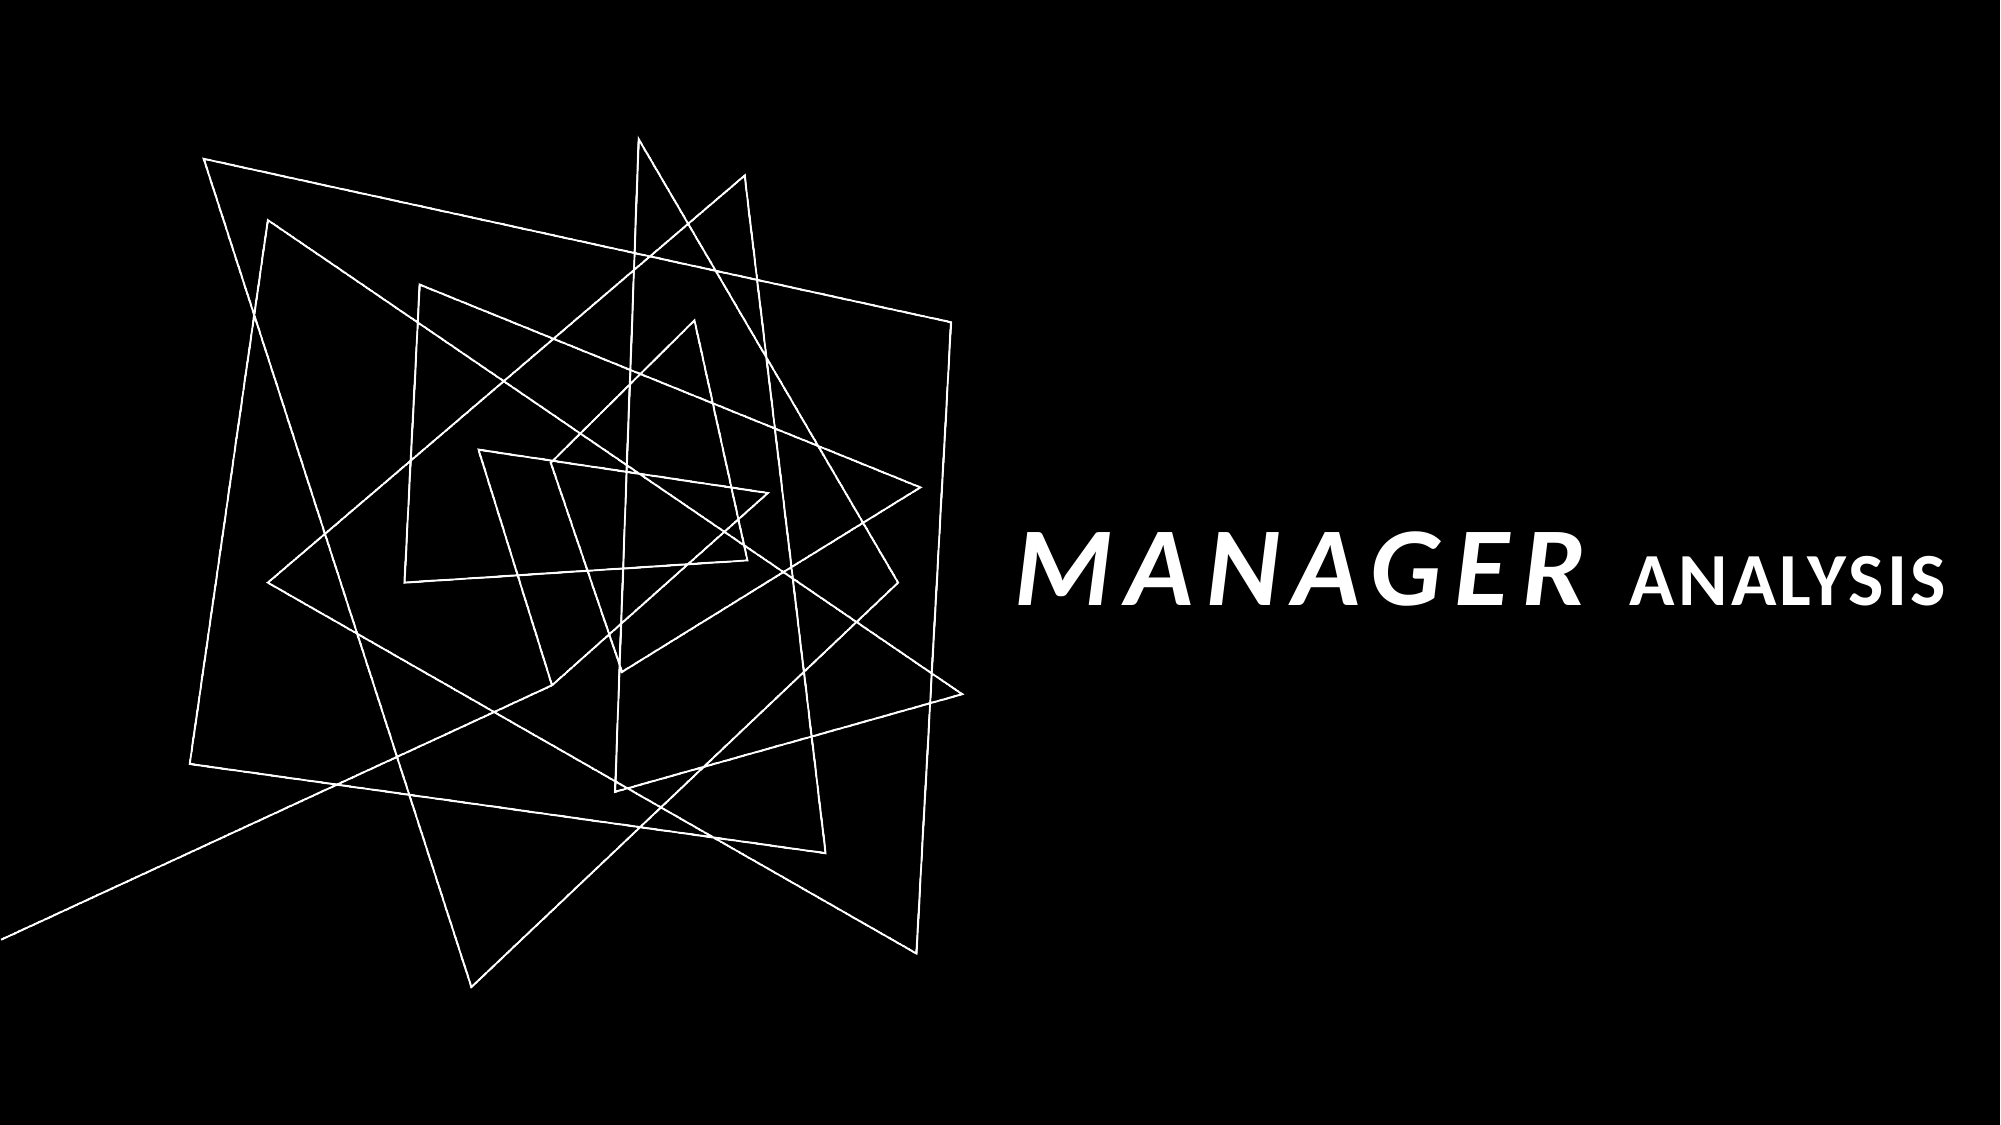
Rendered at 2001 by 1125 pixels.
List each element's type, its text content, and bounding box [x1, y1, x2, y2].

title Manager Analysis [999, 486, 1966, 638]
picture [0, 135, 965, 989]
